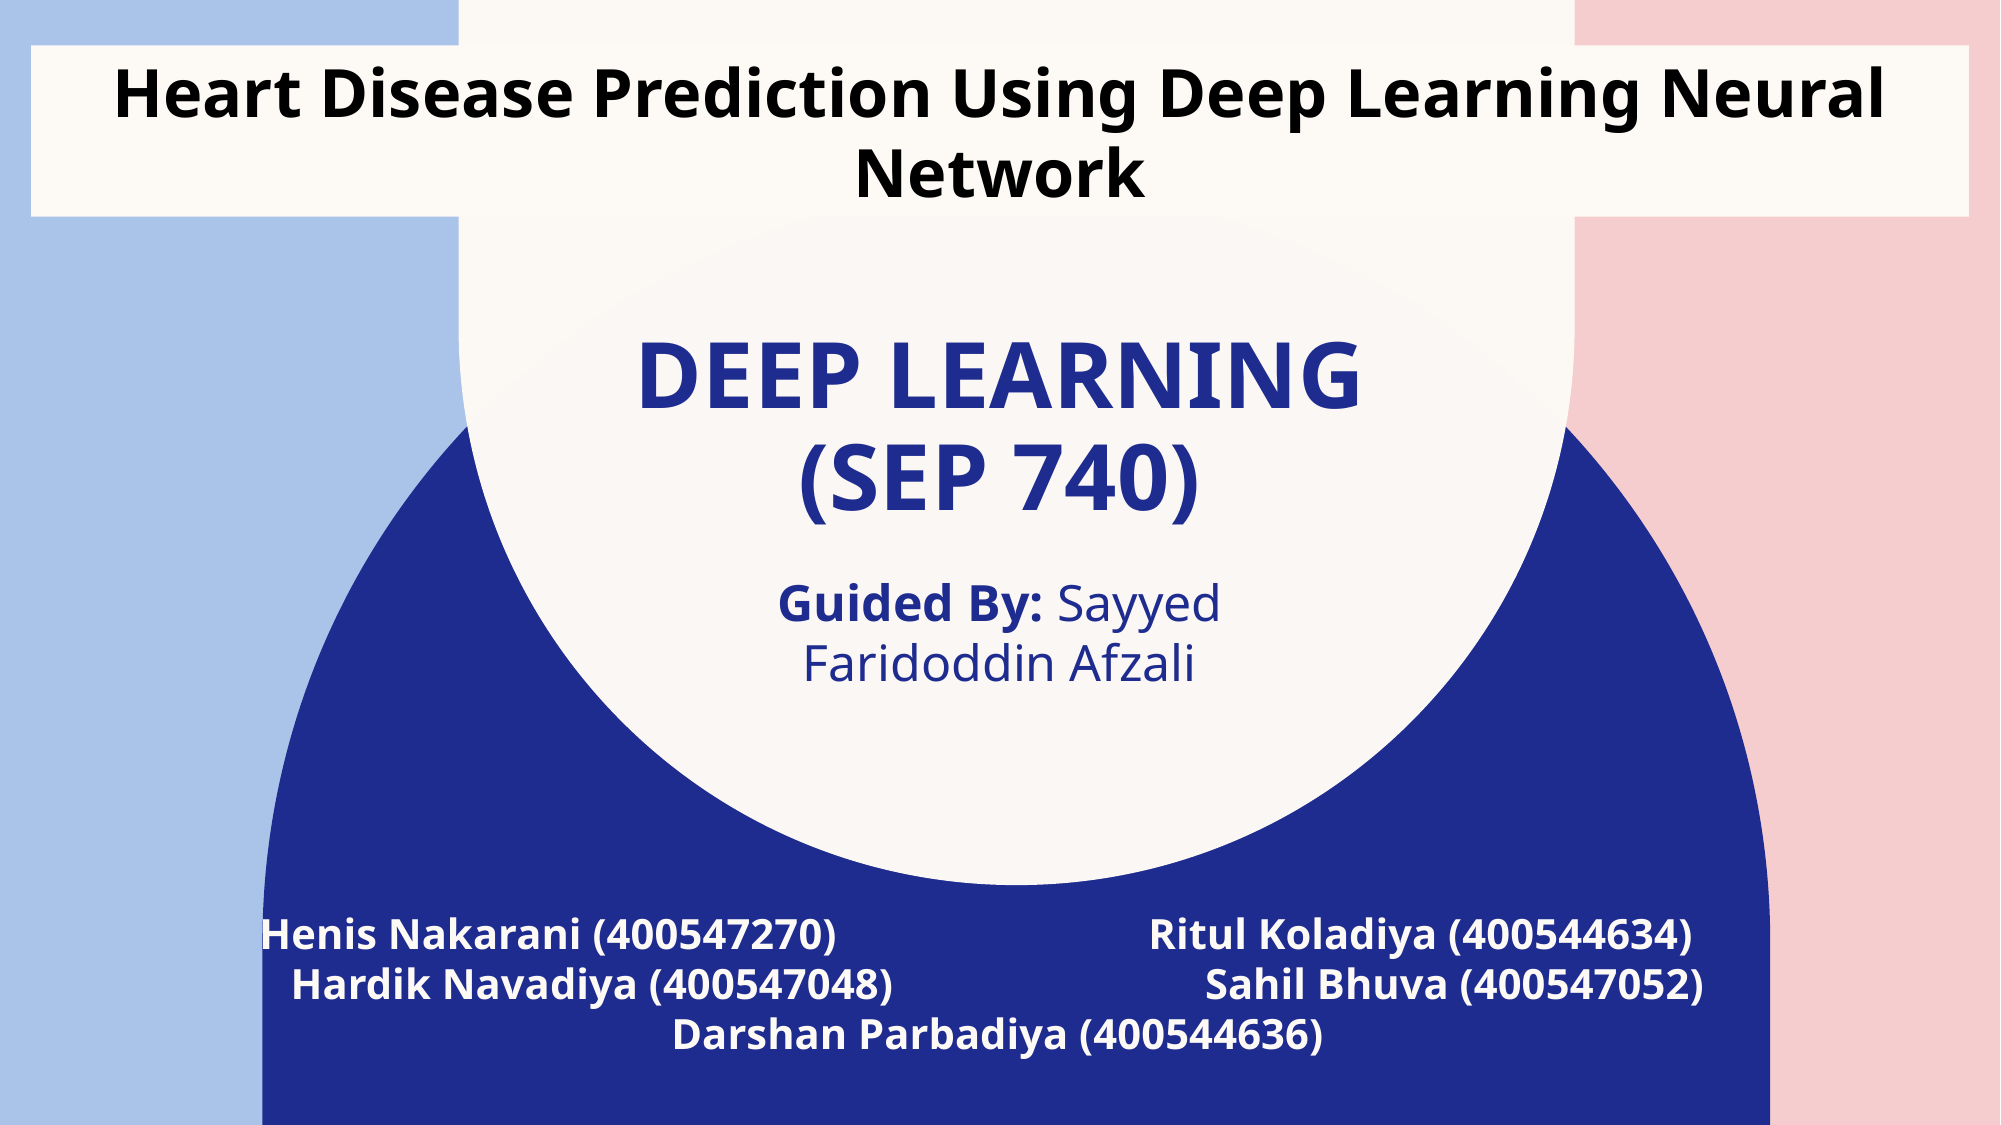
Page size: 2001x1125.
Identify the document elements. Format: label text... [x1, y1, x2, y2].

text_box Heart Disease Prediction Using Deep Learning Neural Network [30, 44, 1970, 218]
title DEEP LEARNING (SEP 740) [558, 325, 1442, 527]
text_box Henis Nakarani (400547270) Ritul Koladiya (400544634) Hardik Navadiya (400547048) Sahil Bhuva (400547052) Darshan Parbadiya (400544636) [237, 760, 1759, 1125]
subtitle Guided By: Sayyed Faridoddin Afzali [713, 571, 1287, 716]
